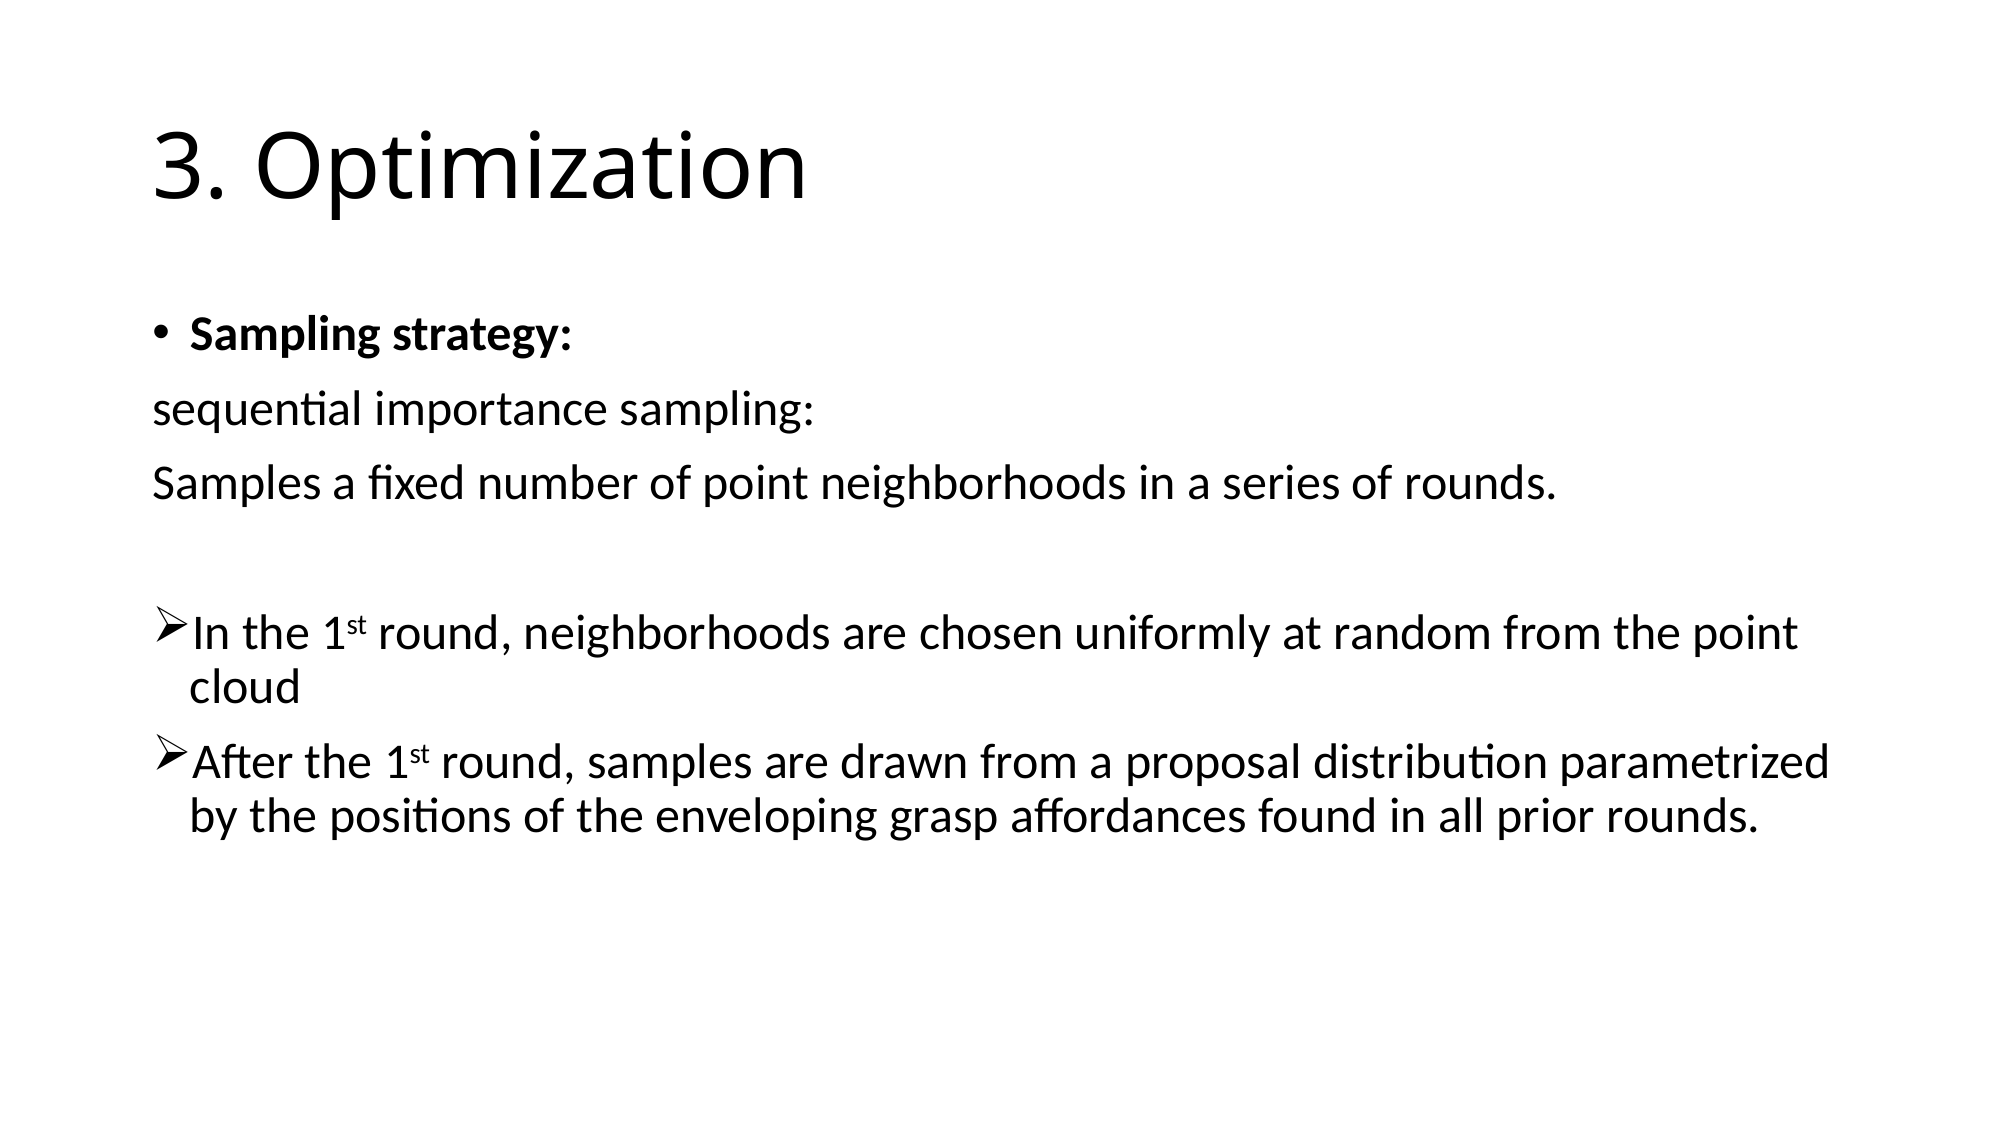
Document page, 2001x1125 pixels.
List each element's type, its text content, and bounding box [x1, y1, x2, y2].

title 3. Optimization [137, 59, 1863, 278]
list Sampling strategy: sequential importance sampling: Samples a fixed number of point neighborhoods in a series of rounds. In the 1st round, neighborhoods are chosen uniformly at random from the point cloud After the 1st round, samples are drawn from a proposal distribution parametrized by the positions of the enveloping grasp affordances found in all prior rounds. [137, 299, 1892, 1098]
